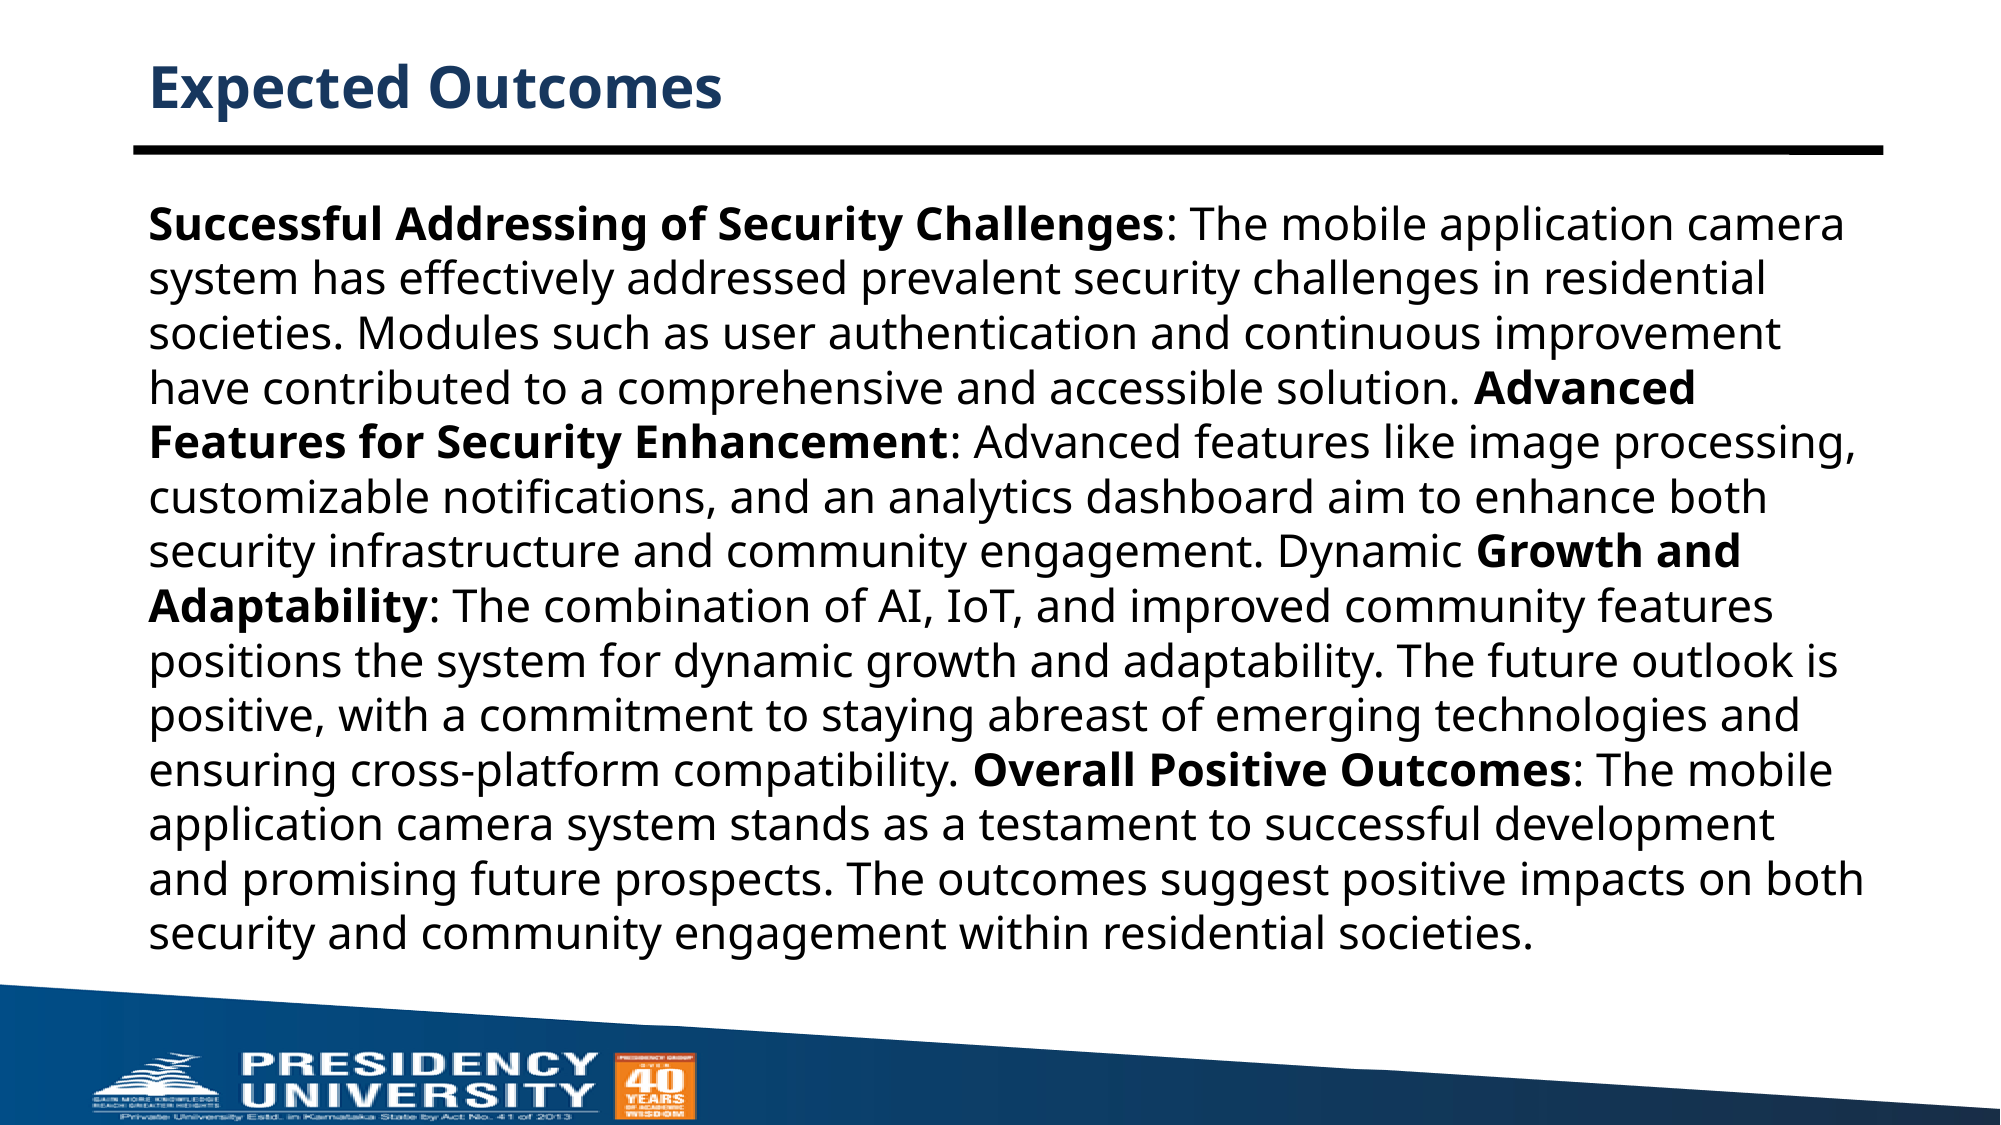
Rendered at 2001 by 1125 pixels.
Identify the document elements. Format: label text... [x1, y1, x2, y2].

title Expected Outcomes [133, 45, 1884, 125]
picture [0, 982, 2000, 1125]
list Successful Addressing of Security Challenges: The mobile application camera system has effectively addressed prevalent security challenges in residential societies. Modules such as user authentication and continuous improvement have contributed to a comprehensive and accessible solution. Advanced Features for Security Enhancement: Advanced features like image processing, customizable notifications, and an analytics dashboard aim to enhance both security infrastructure and community engagement. Dynamic Growth and Adaptability: The combination of AI, IoT, and improved community features positions the system for dynamic growth and adaptability. The future outlook is positive, with a commitment to staying abreast of emerging technologies and ensuring cross-platform compatibility. Overall Positive Outcomes: The mobile application camera system stands as a testament to successful development and promising future prospects. The outcomes suggest positive impacts on both security and community engagement within residential societies. [133, 187, 1884, 1000]
